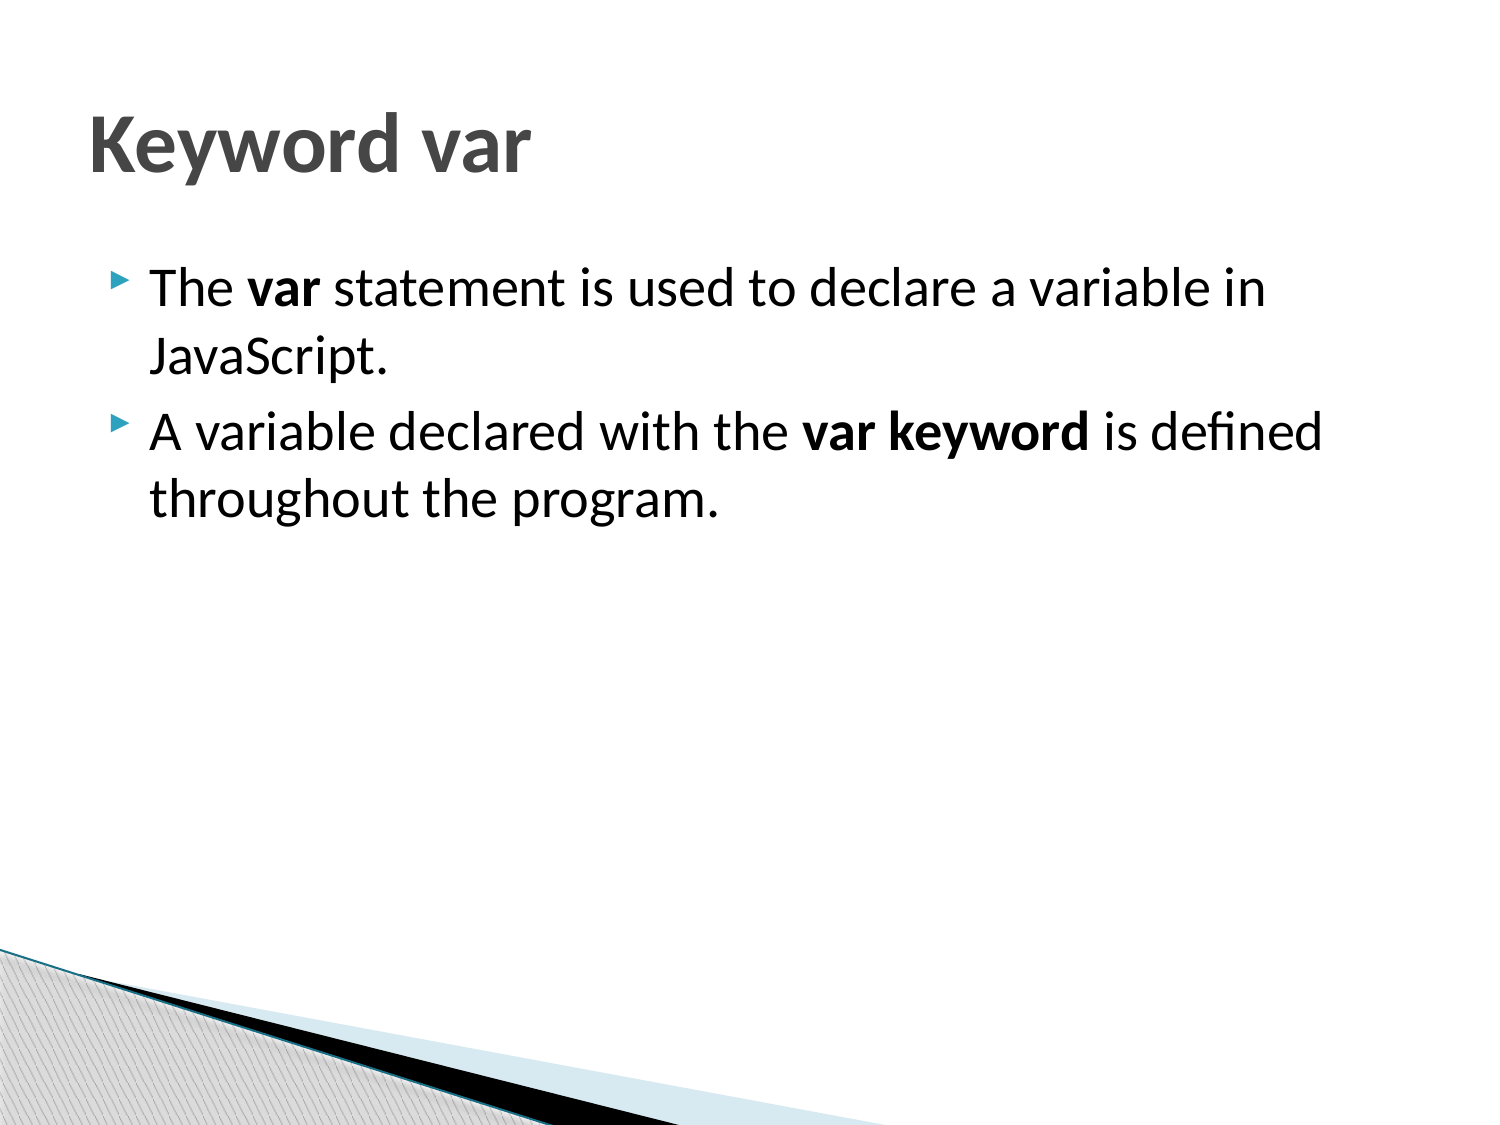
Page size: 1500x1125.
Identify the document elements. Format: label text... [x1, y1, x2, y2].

title Keyword var [75, 45, 1425, 233]
list The var statement is used to declare a variable in JavaScript. A variable declared with the var keyword is defined throughout the program. [75, 243, 1425, 986]
